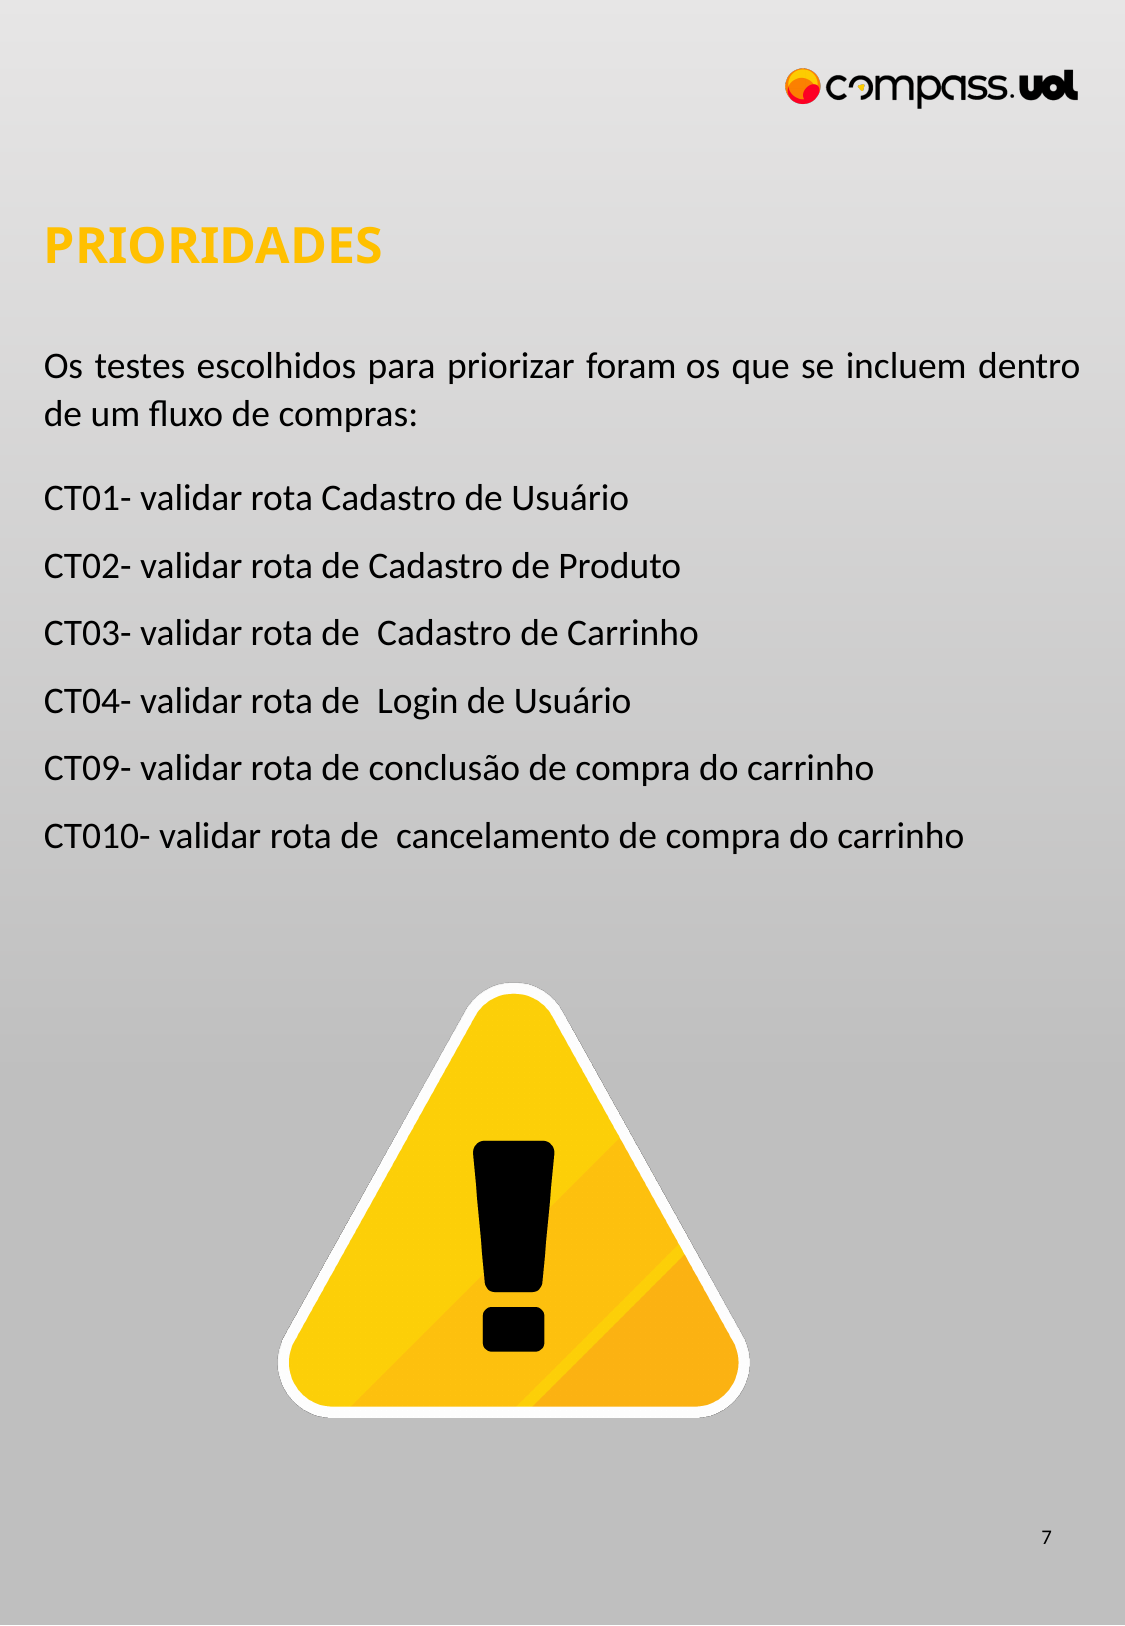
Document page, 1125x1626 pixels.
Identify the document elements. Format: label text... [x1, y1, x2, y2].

picture [28, 812, 999, 1589]
text_box 7 [1026, 1516, 1067, 1556]
text_box PRIORIDADES Os testes escolhidos para priorizar foram os que se incluem dentro de um fluxo de compras: CT01- validar rota Cadastro de Usuário CT02- validar rota de Cadastro de Produto CT03- validar rota de Cadastro de Carrinho CT04- validar rota de Login de Usuário CT09- validar rota de conclusão de compra do carrinho CT010- validar rota de cancelamento de compra do carrinho [28, 175, 1097, 1297]
picture [785, 68, 1078, 109]
